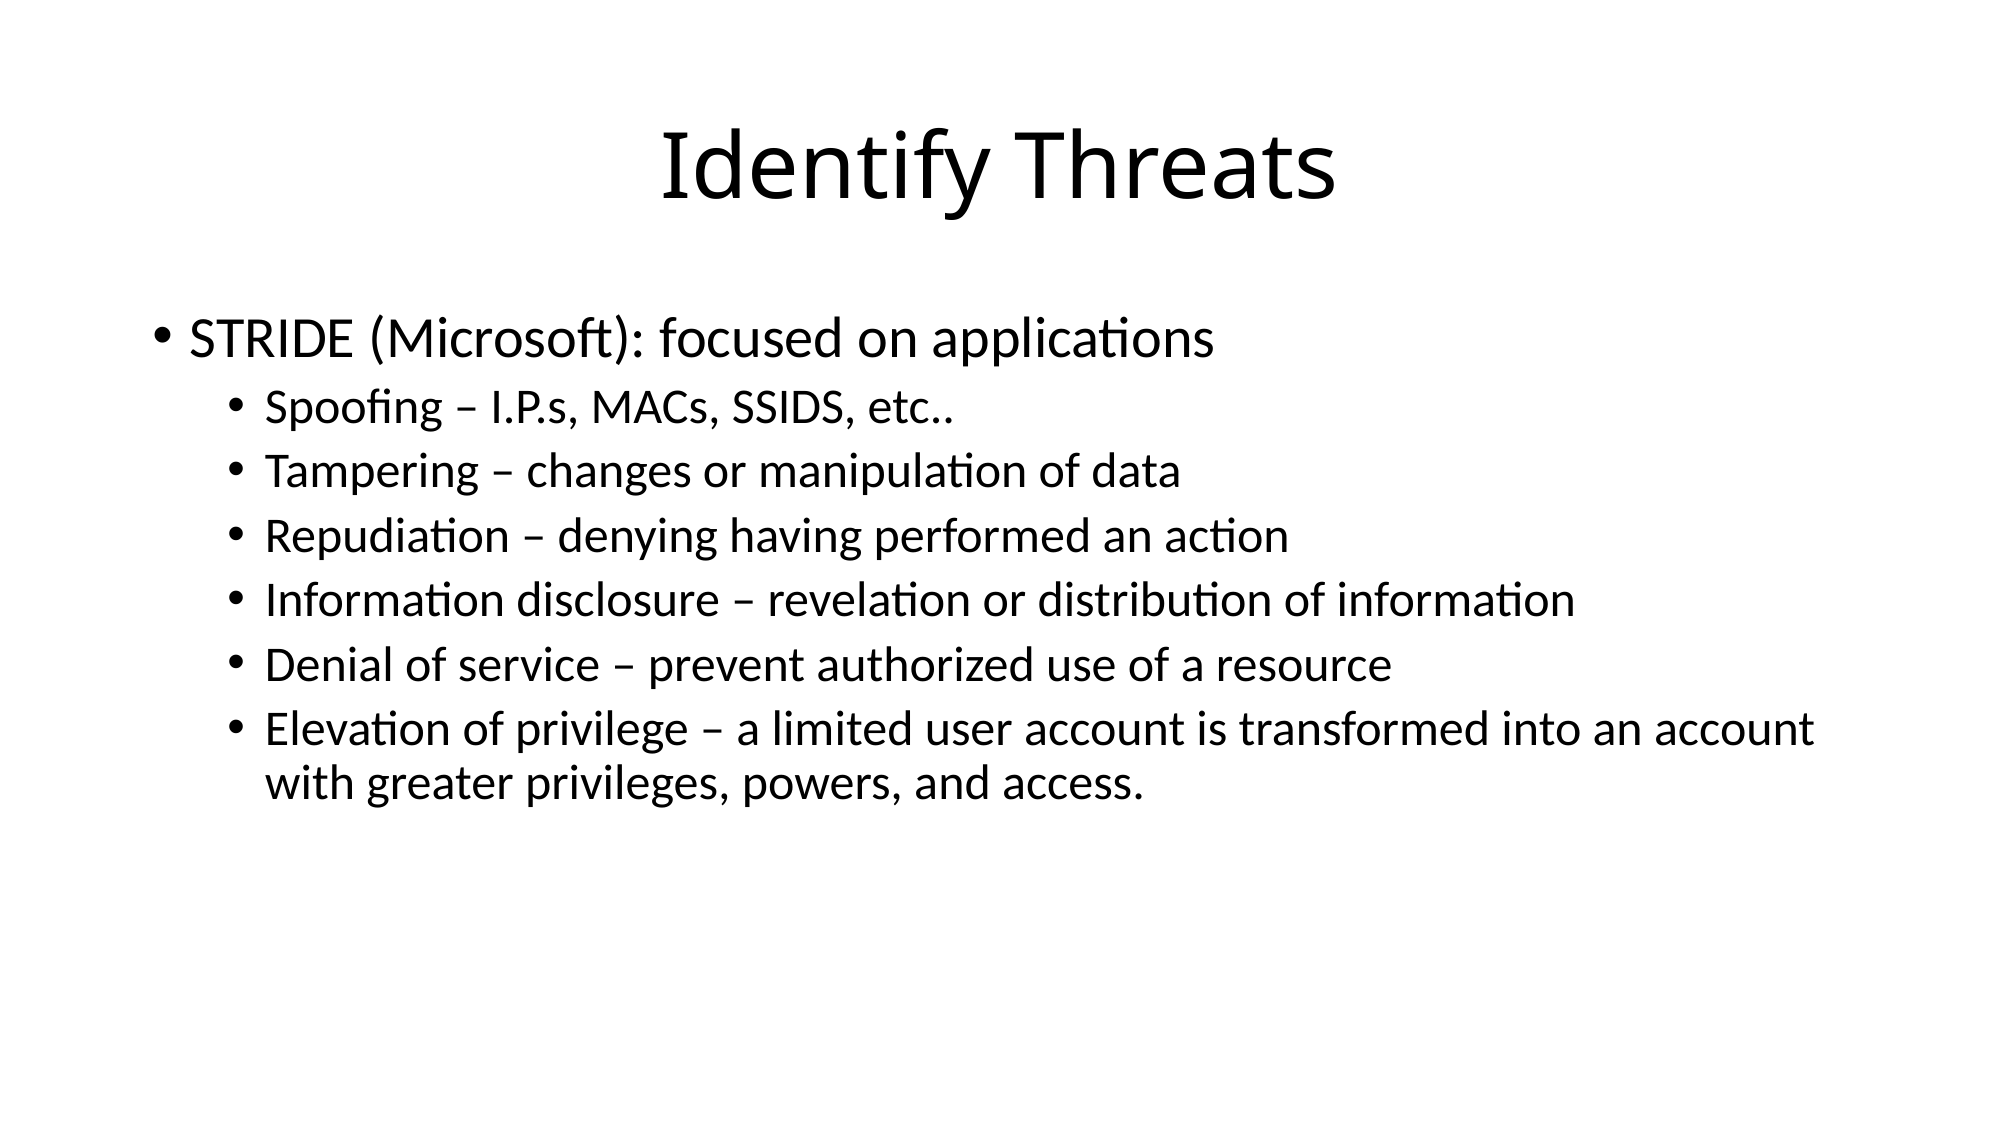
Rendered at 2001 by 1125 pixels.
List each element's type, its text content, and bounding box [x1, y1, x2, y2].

title Identify Threats [137, 59, 1863, 278]
list STRIDE (Microsoft): focused on applications Spoofing – I.P.s, MACs, SSIDS, etc.. Tampering – changes or manipulation of data Repudiation – denying having performed an action Information disclosure – revelation or distribution of information Denial of service – prevent authorized use of a resource Elevation of privilege – a limited user account is transformed into an account with greater privileges, powers, and access. [137, 299, 1863, 1014]
